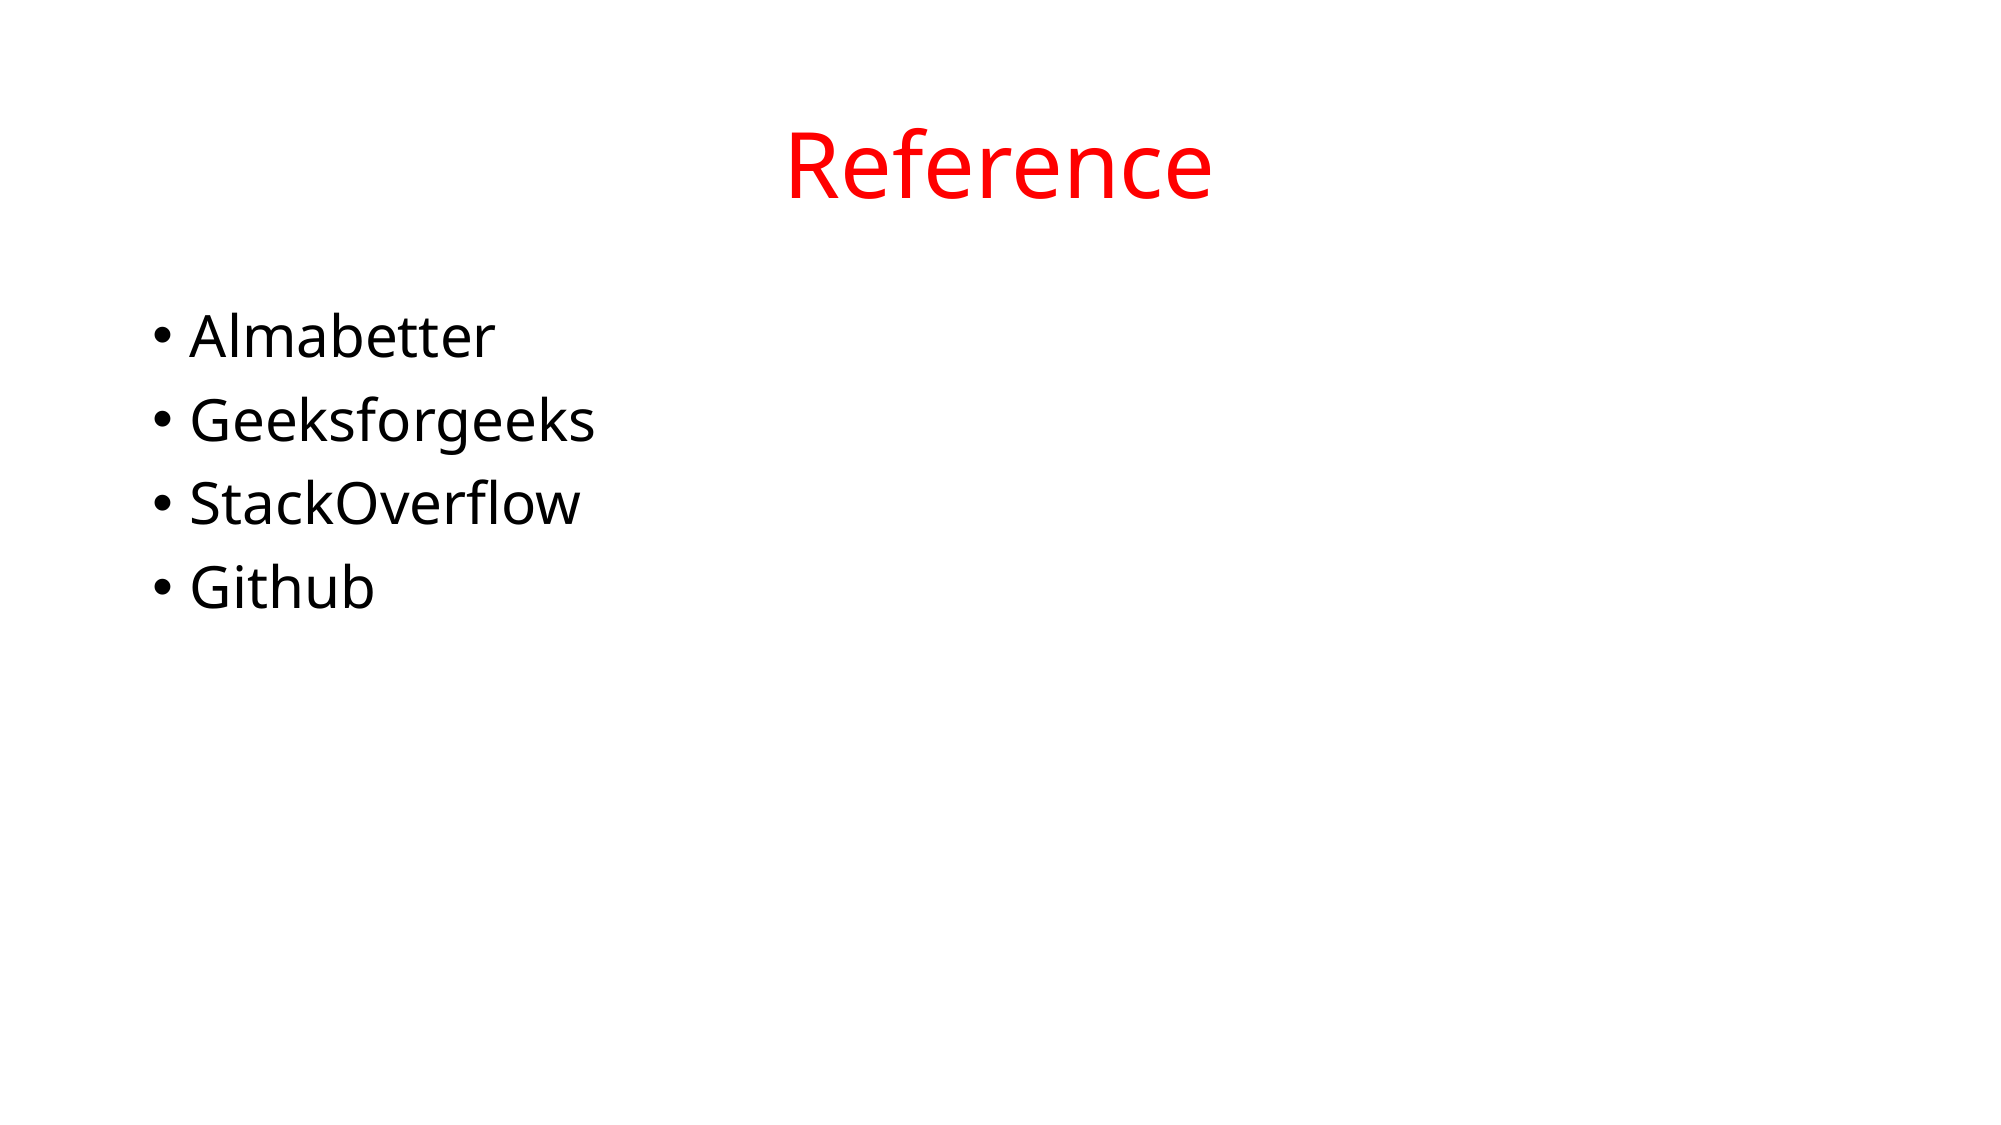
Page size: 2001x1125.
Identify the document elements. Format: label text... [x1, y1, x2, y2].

title Reference [137, 59, 1863, 278]
list Almabetter Geeksforgeeks StackOverflow Github [137, 299, 1863, 1014]
